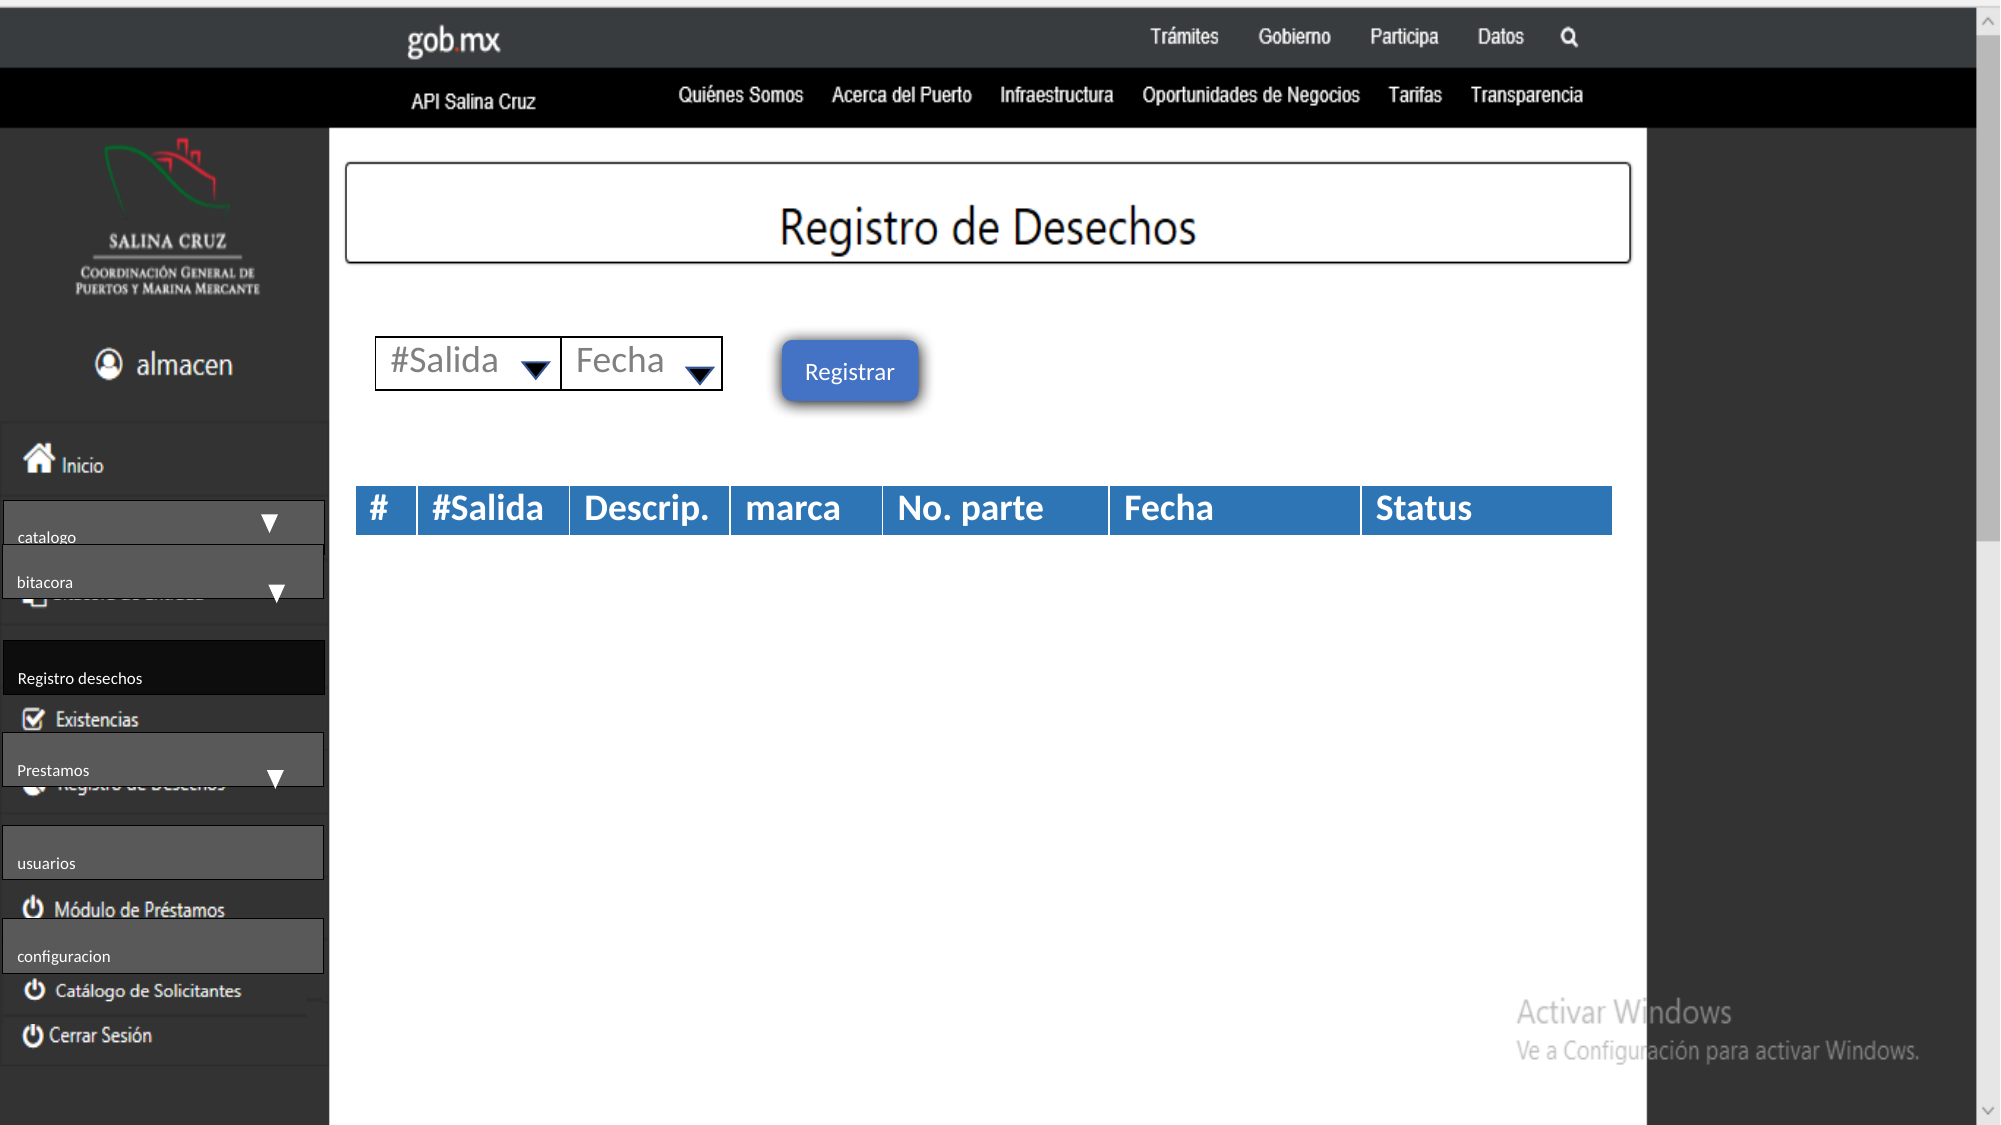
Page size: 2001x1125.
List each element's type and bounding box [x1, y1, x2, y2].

text_box [0, 500, 325, 1024]
picture [0, 0, 2000, 1125]
